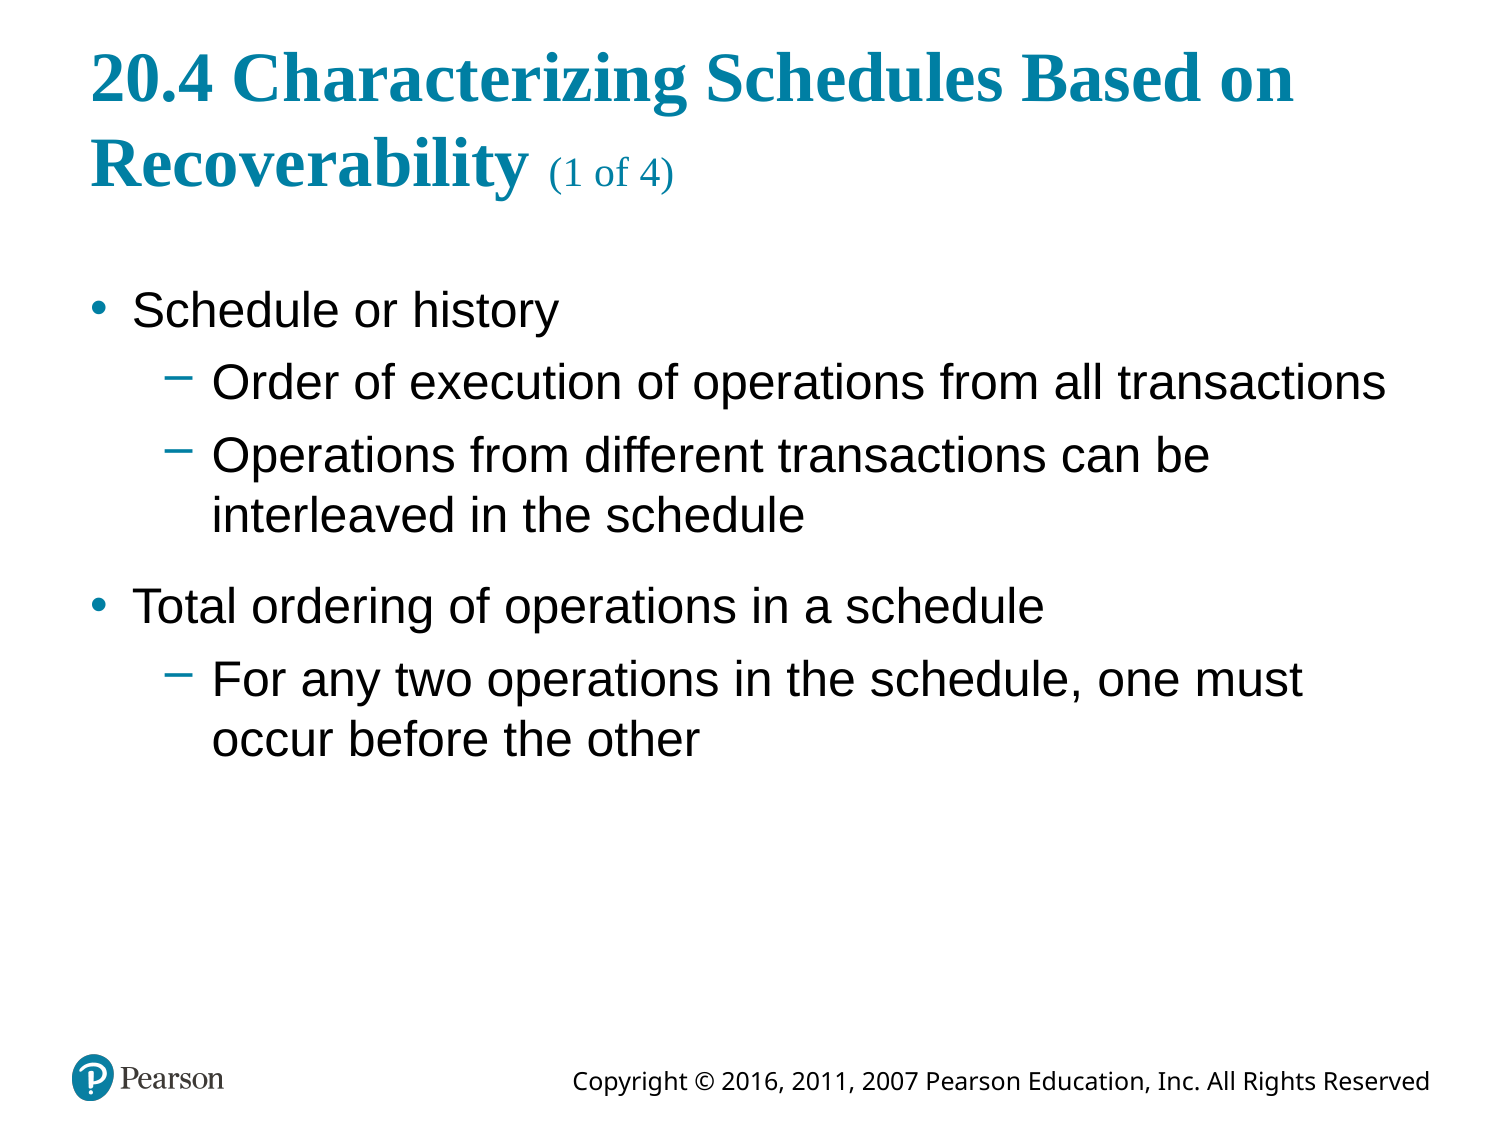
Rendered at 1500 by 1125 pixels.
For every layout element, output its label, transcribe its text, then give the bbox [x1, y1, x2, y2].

title 20.4 Characterizing Schedules Based on Recoverability (1 of 4) [75, 35, 1425, 216]
picture [72, 1054, 88, 1070]
picture [72, 1087, 83, 1101]
list Schedule or history Order of execution of operations from all transactions Operations from different transactions can be interleaved in the schedule Total ordering of operations in a schedule For any two operations in the schedule, one must occur before the other [75, 262, 1425, 1005]
picture [80, 1063, 106, 1088]
picture [98, 1054, 224, 1101]
